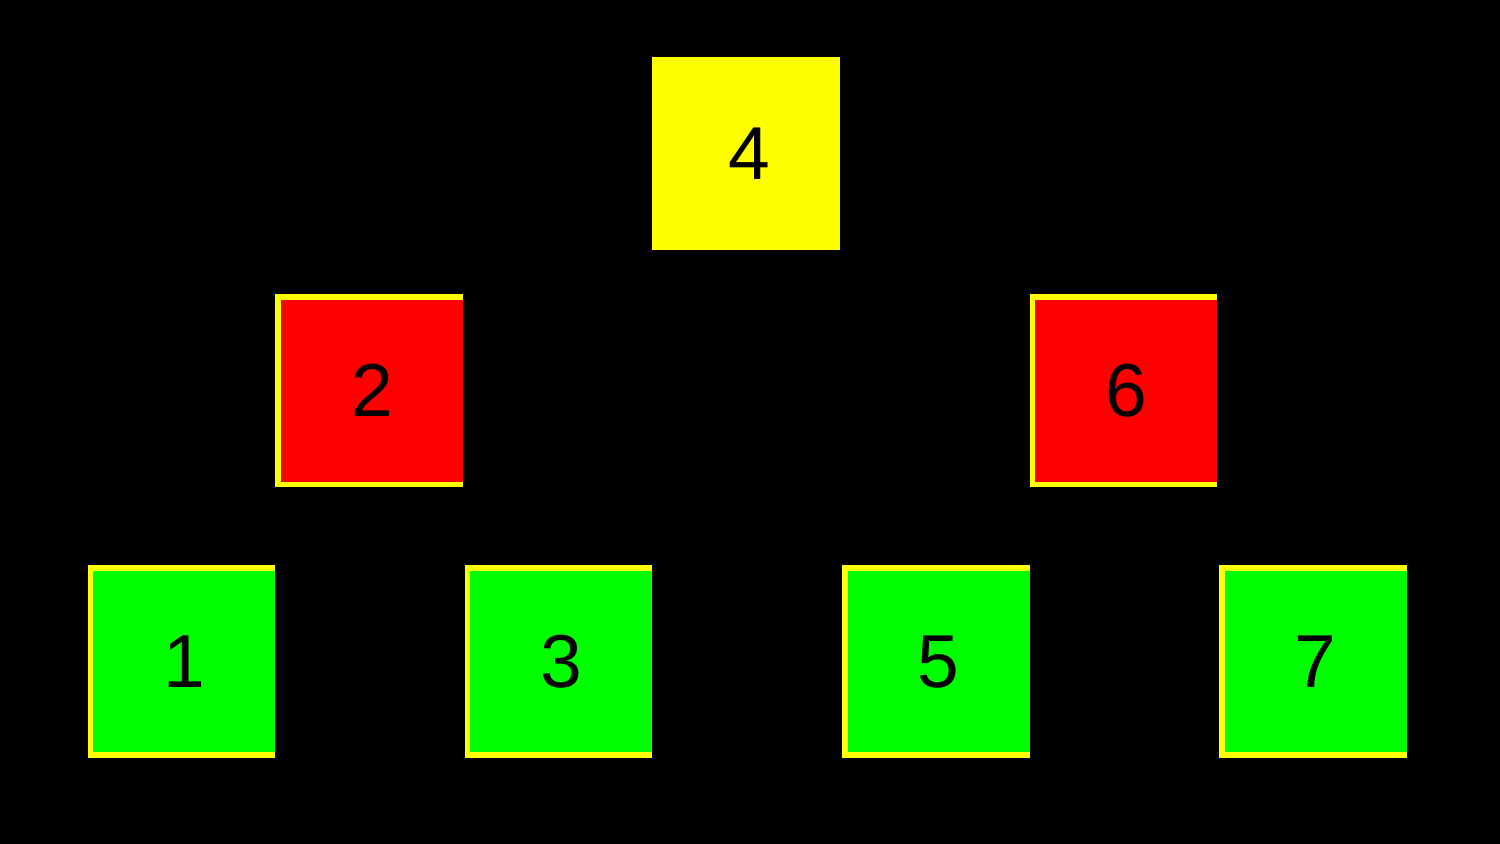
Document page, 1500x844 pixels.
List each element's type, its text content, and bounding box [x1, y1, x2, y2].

table_header 1 [93, 571, 275, 752]
table_header 7 [1225, 571, 1407, 752]
table_header 5 [848, 571, 1030, 752]
table_header 2 [281, 300, 463, 482]
table_header 4 [658, 62, 840, 244]
table_header 6 [1035, 300, 1217, 482]
table_header 3 [470, 571, 652, 752]
